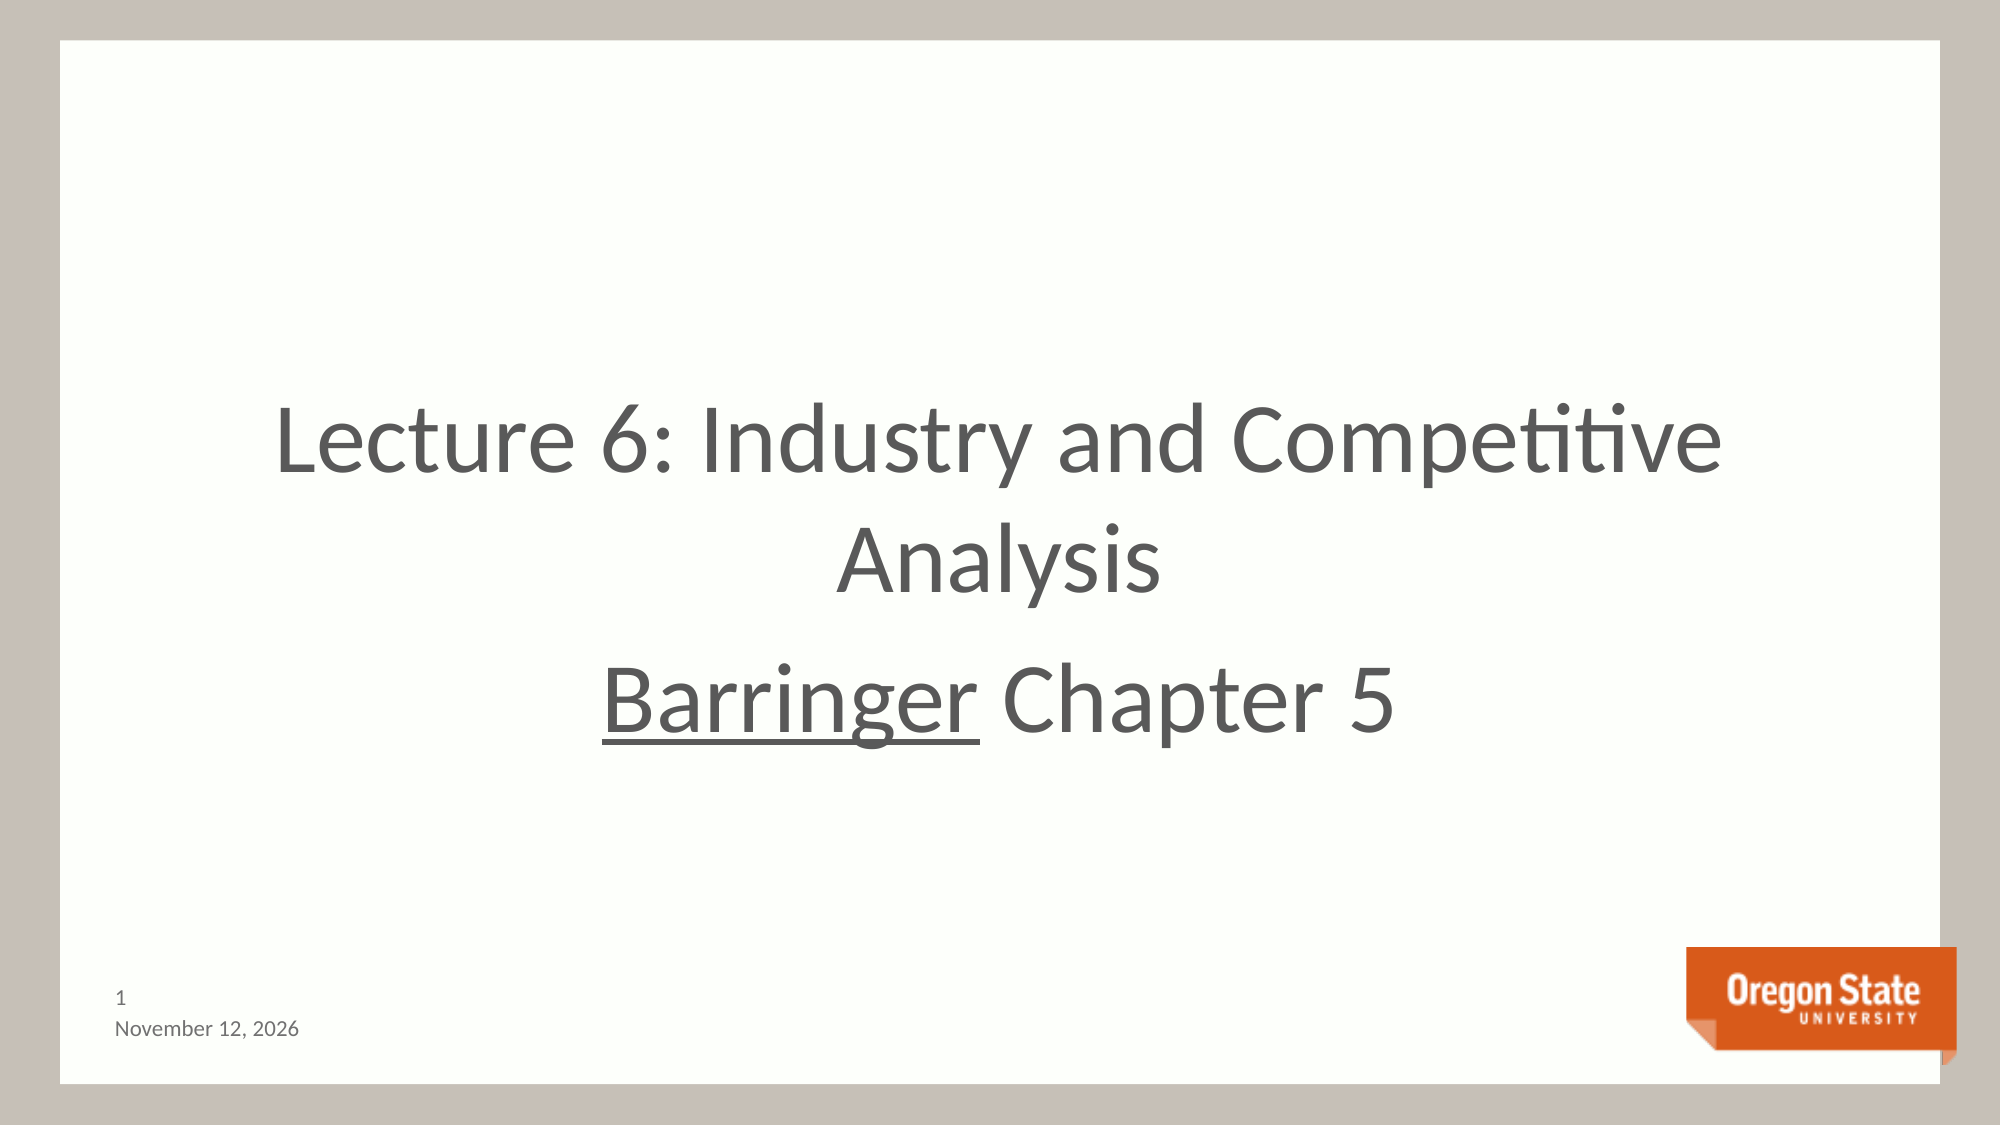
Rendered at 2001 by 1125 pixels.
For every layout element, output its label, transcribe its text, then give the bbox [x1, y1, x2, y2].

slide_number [99, 1012, 500, 1043]
list Lecture 6: Industry and Competitive Analysis Barringer Chapter 5 [99, 224, 1900, 938]
slide_number 0 [99, 982, 180, 1013]
